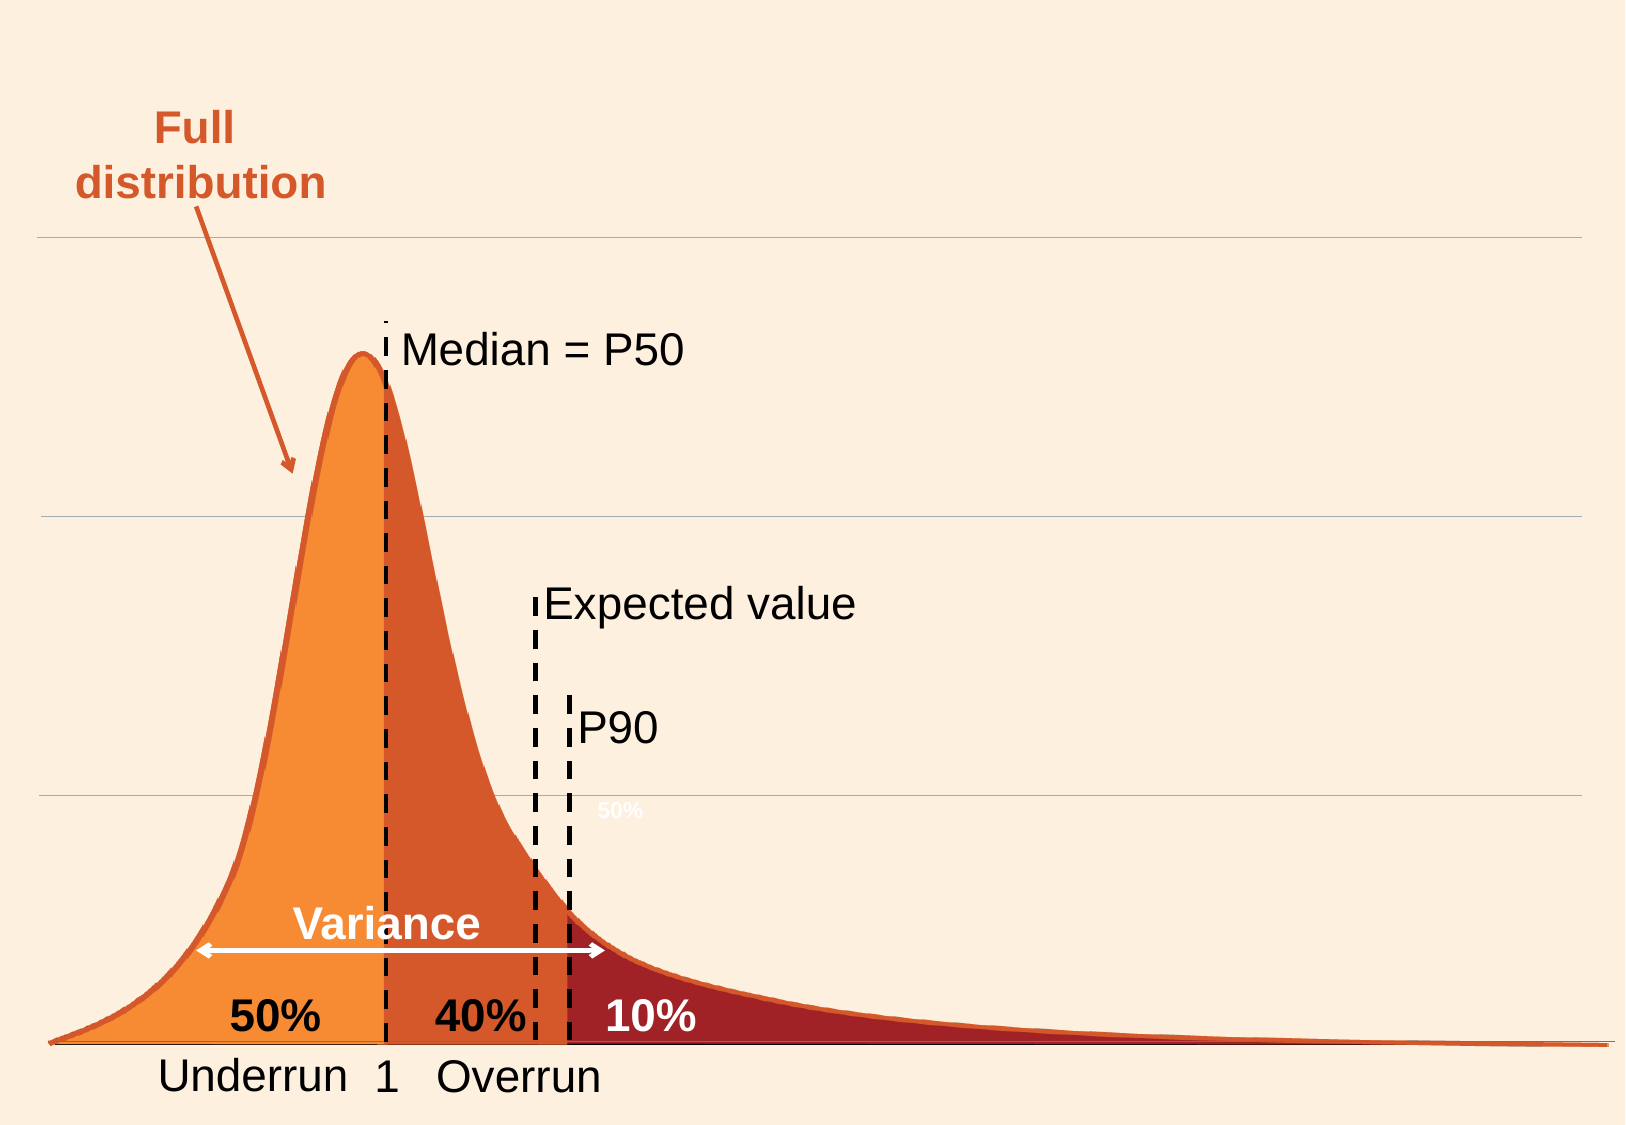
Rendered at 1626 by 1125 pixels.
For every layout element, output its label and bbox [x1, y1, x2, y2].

text_box [0, 89, 1616, 1093]
